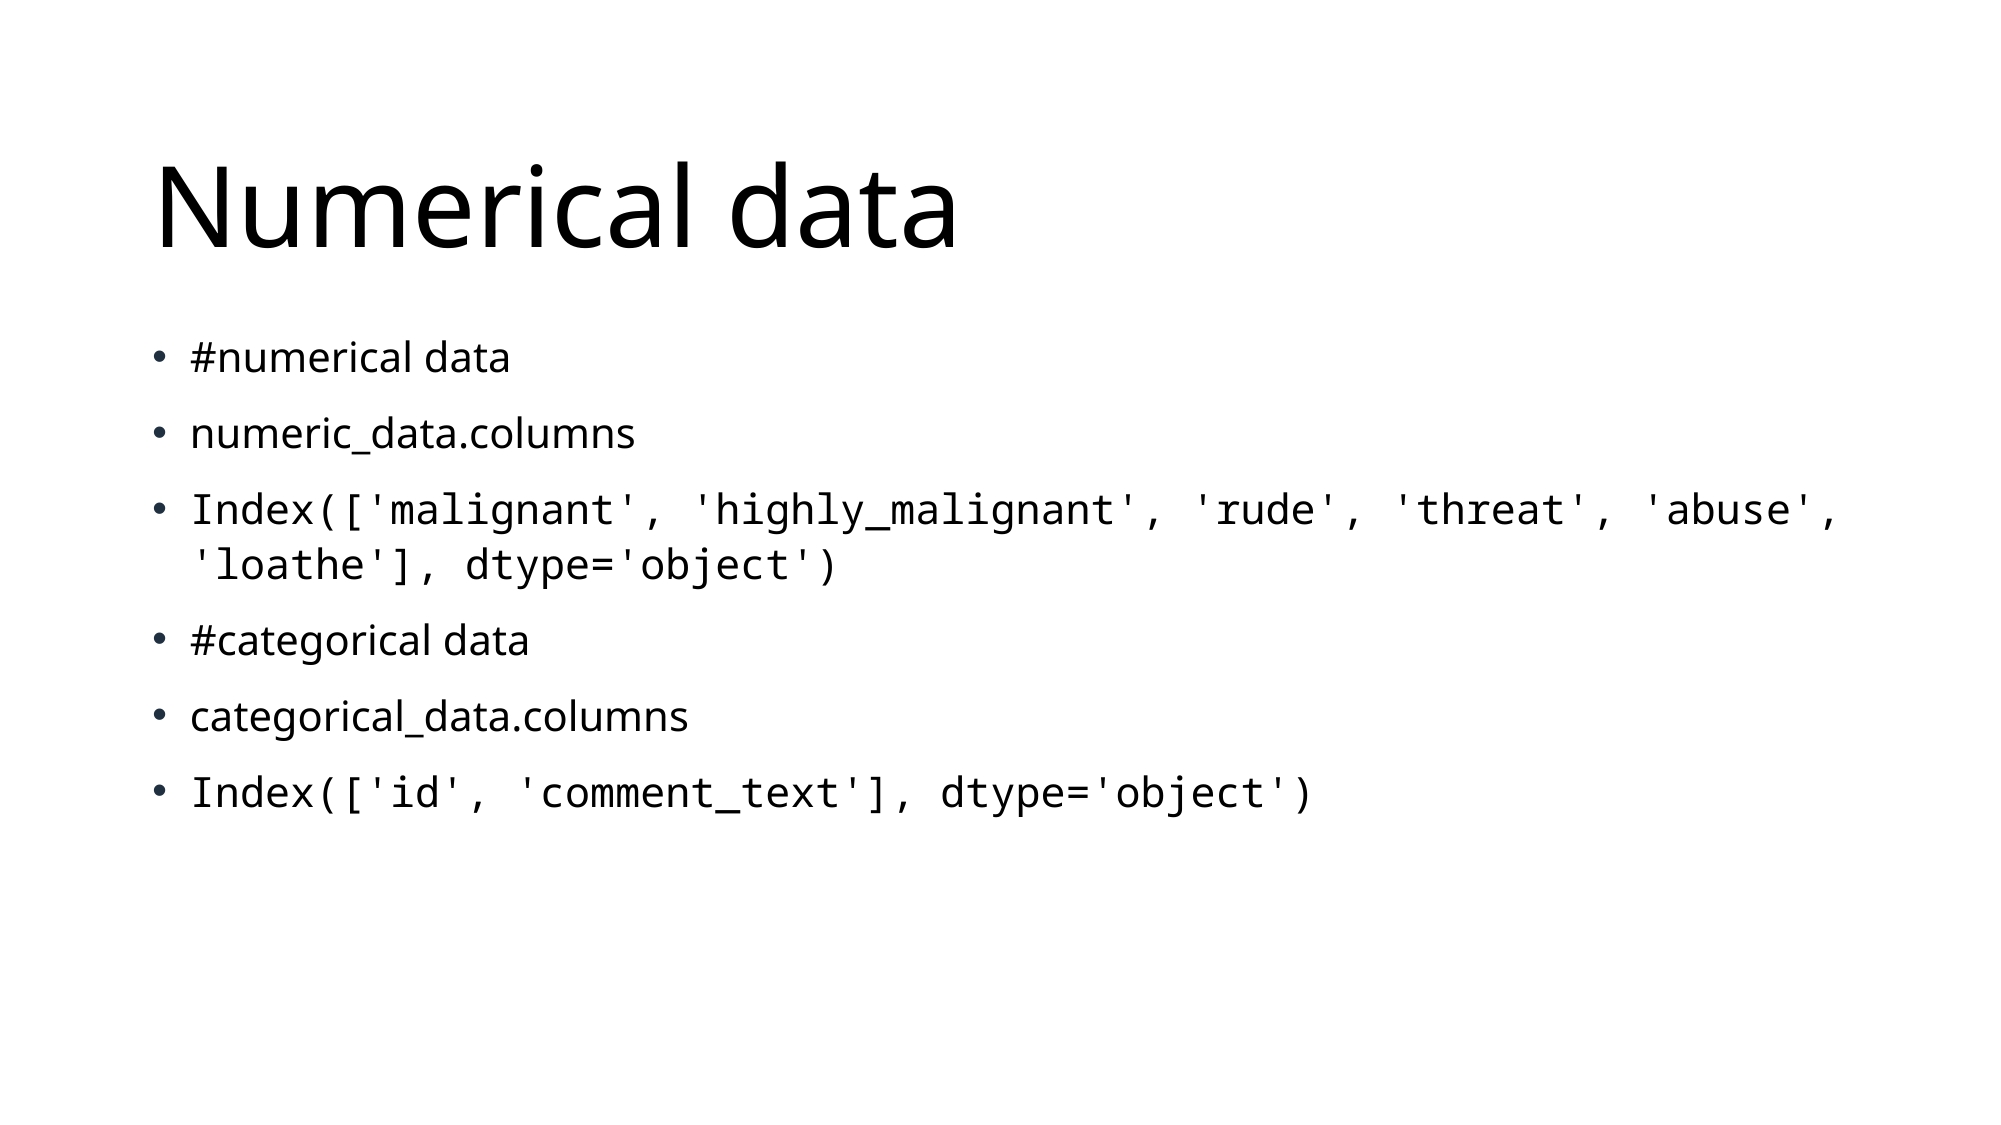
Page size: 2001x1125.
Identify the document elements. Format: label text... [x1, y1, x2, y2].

list #numerical data numeric_data.columns Index(['malignant', 'highly_malignant', 'rude', 'threat', 'abuse', 'loathe'], dtype='object') #categorical data categorical_data.columns Index(['id', 'comment_text'], dtype='object') [137, 318, 1863, 1014]
title Numerical data [137, 59, 1863, 278]
